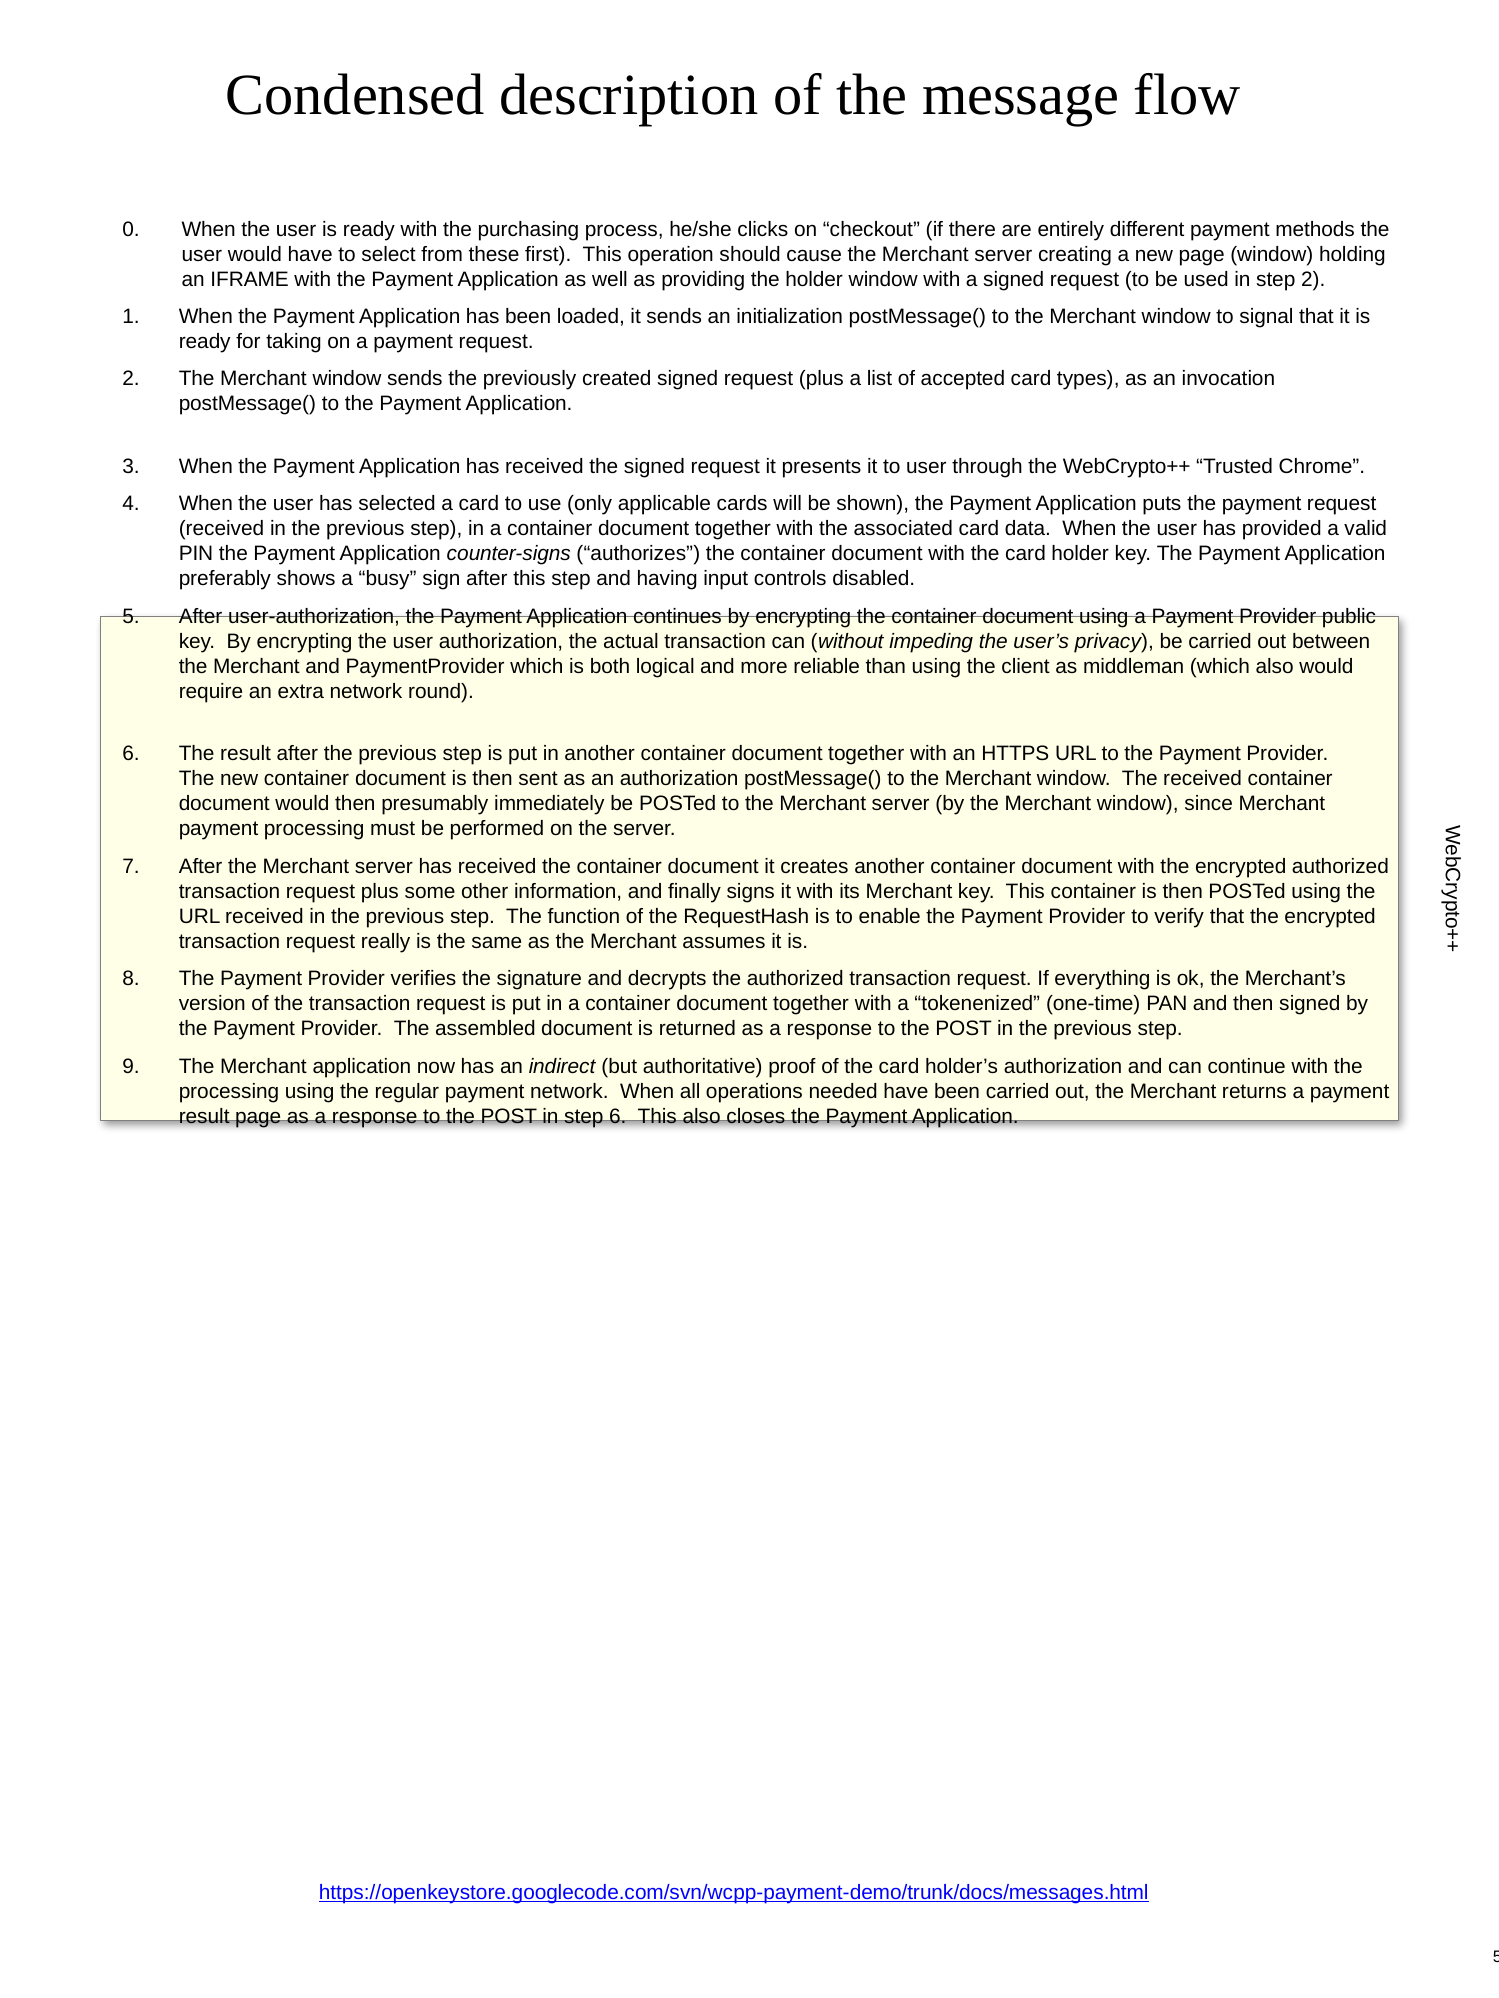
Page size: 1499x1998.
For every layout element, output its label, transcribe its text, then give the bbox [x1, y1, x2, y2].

text_box [98, 615, 107, 1122]
text_box https://openkeystore.googlecode.com/svn/wcpp-payment-demo/trunk/docs/messages.html [304, 1871, 1164, 1911]
text_box 0. When the user is ready with the purchasing process, he/she clicks on “checkout” (if there are entirely different payment methods the user would have to select from these first). This operation should cause the Merchant server creating a new page (window) holding an IFRAME with the Payment Application as well as providing the holder window with a signed request (to be used in step 2). When the Payment Application has been loaded, it sends an initialization postMessage() to the Merchant window to signal that it is ready for taking on a payment request. The Merchant window sends the previously created signed request (plus a list of accepted card types), as an invocation postMessage() to the Payment Application. When the Payment Application has received the signed request it presents it to user through the WebCrypto++ “Trusted Chrome”. When the user has selected a card to use (only applicable cards will be shown), the Payment Application puts the payment request (received in the previous step), in a container document together with the associated card data. When the user has provided a valid PIN the Payment Application counter-signs (“authorizes”) the container document with the card holder key. The Payment Application preferably shows a “busy” sign after this step and having input controls disabled. After user-authorization, the Payment Application continues by encrypting the container document using a Payment Provider public key. By encrypting the user authorization, the actual transaction can (without impeding the user’s privacy), be carried out between the Merchant and PaymentProvider which is both logical and more reliable than using the client as middleman (which also would require an extra network round). The result after the previous step is put in another container document together with an HTTPS URL to the Payment Provider. The new container document is then sent as an authorization postMessage() to the Merchant window. The received container document would then presumably immediately be POSTed to the Merchant server (by the Merchant window), since Merchant payment processing must be performed on the server. After the Merchant server has received the container document it creates another container document with the encrypted authorized transaction request plus some other information, and finally signs it with its Merchant key. This container is then POSTed using the URL received in the previous step. The function of the RequestHash is to enable the Payment Provider to verify that the encrypted transaction request really is the same as the Merchant assumes it is. The Payment Provider verifies the signature and decrypts the authorized transaction request. If everything is ok, the Merchant’s version of the transaction request is put in a container document together with a “tokenenized” (one-time) PAN and then signed by the Payment Provider. The assembled document is returned as a response to the POST in the previous step. The Merchant application now has an indirect (but authoritative) proof of the card holder’s authorization and can continue with the processing using the regular payment network. When all operations needed have been carried out, the Merchant returns a payment result page as a response to the POST in step 6. This also closes the Payment Application. [107, 207, 1406, 1135]
text_box Condensed description of the message flow [210, 49, 1257, 135]
text_box WebCrypto++ [1434, 810, 1475, 968]
